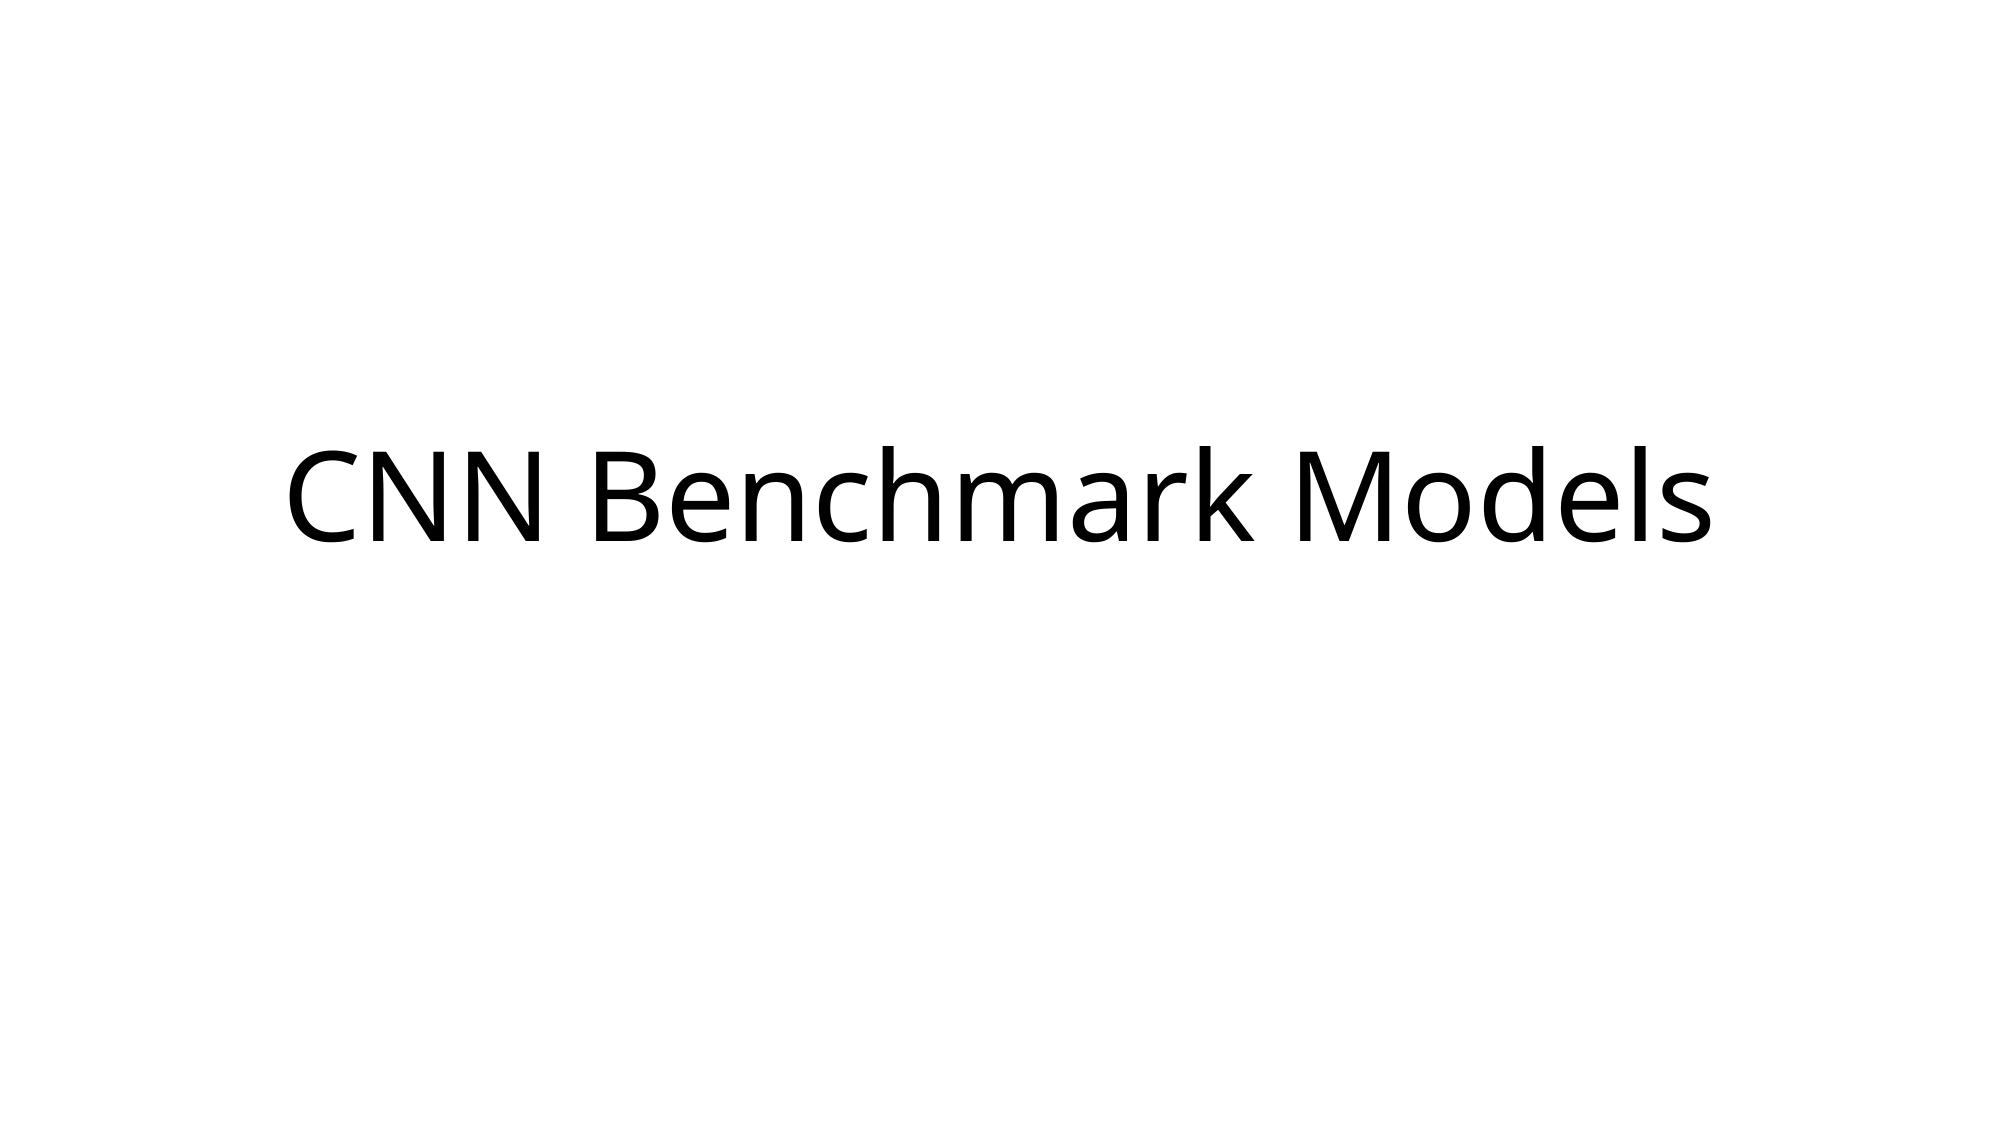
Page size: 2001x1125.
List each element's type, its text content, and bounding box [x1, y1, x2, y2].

title CNN Benchmark Models [249, 184, 1750, 576]
